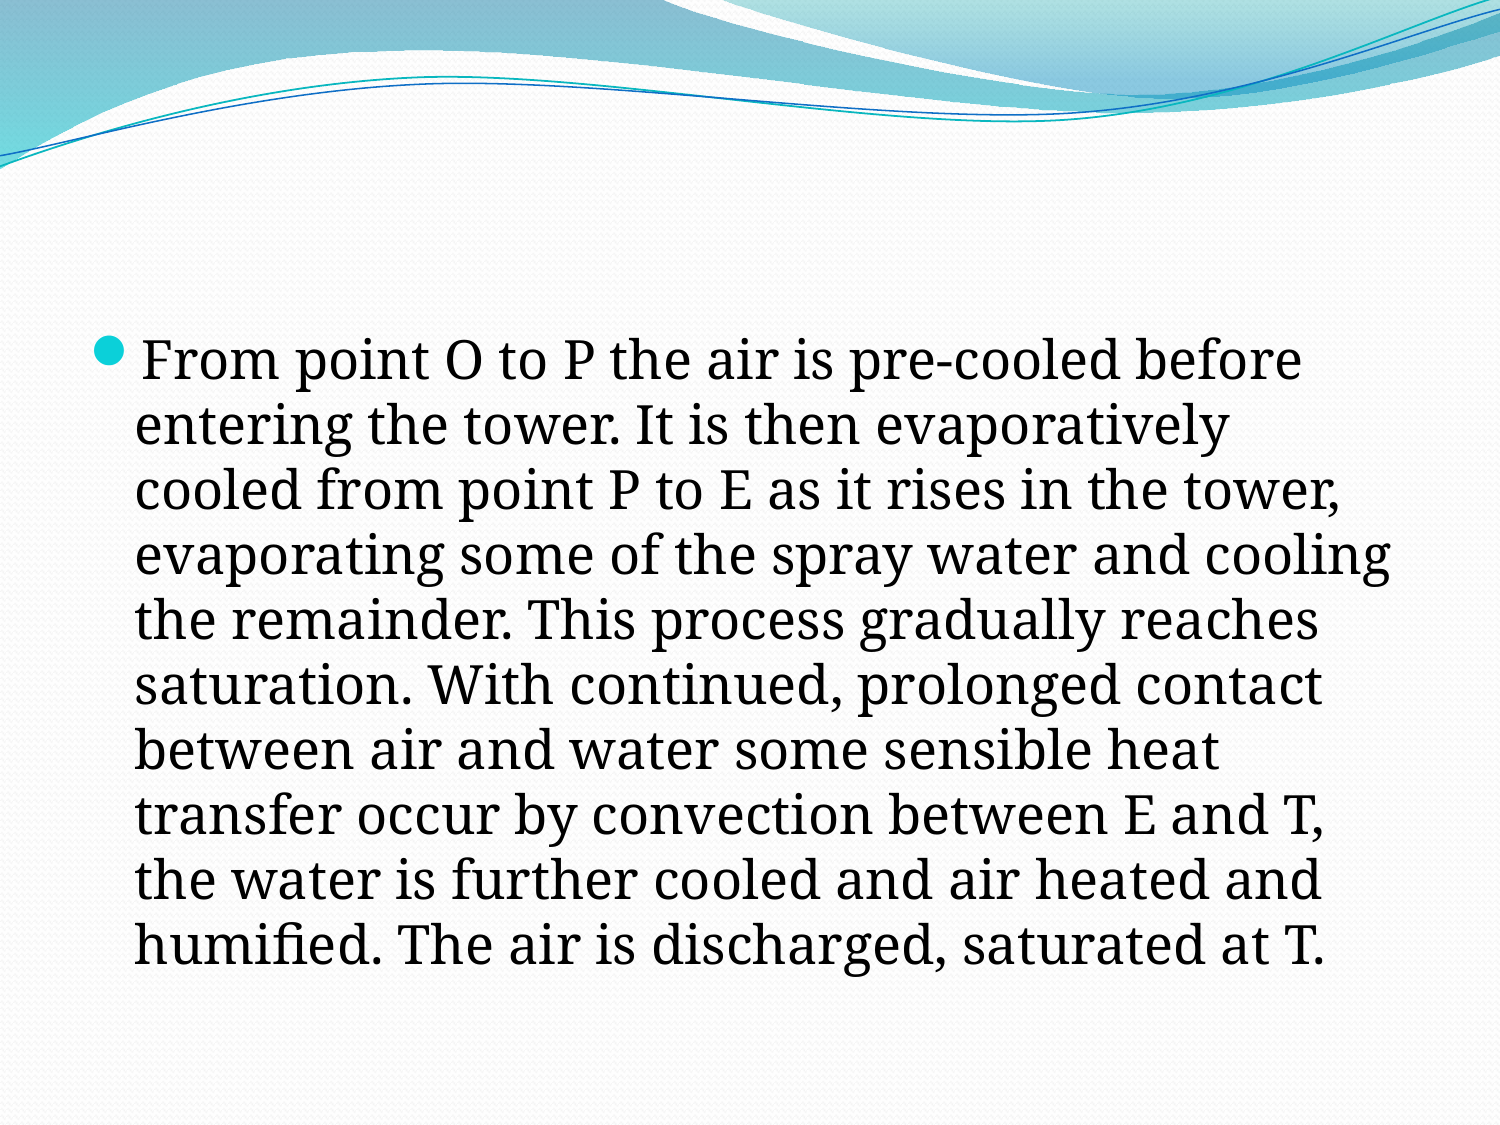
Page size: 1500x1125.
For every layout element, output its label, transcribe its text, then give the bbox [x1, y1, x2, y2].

list From point O to P the air is pre-cooled before entering the tower. It is then evaporatively cooled from point P to E as it rises in the tower, evaporating some of the spray water and cooling the remainder. This process gradually reaches saturation. With continued, prolonged contact between air and water some sensible heat transfer occur by convection between E and T, the water is further cooled and air heated and humified. The air is discharged, saturated at T. [75, 317, 1425, 1038]
